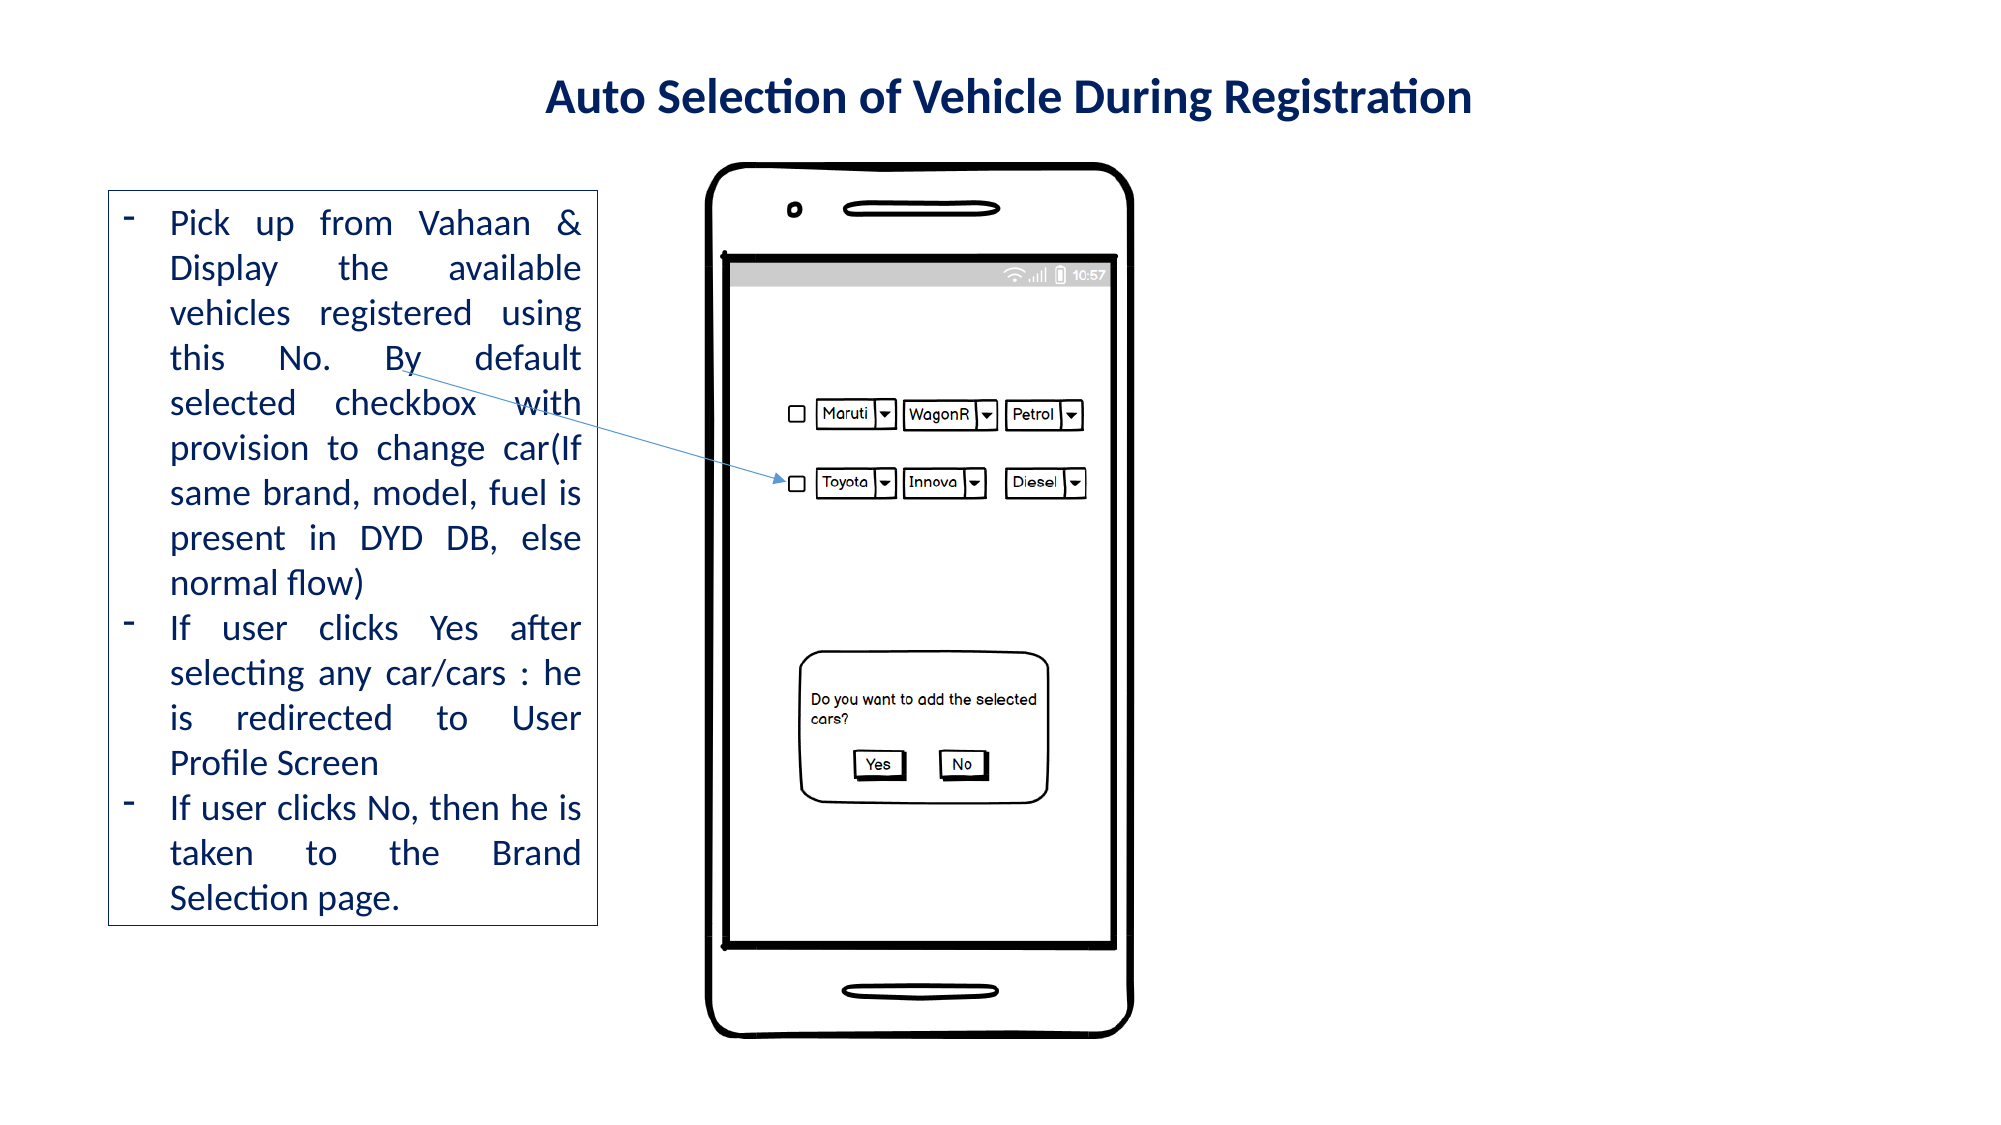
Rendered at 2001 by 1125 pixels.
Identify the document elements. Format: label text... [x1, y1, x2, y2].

text_box Pick up from Vahaan & Display the available vehicles registered using this No. By default selected checkbox with provision to change car(If same brand, model, fuel is present in DYD DB, else normal flow) If user clicks Yes after selecting any car/cars : he is redirected to User Profile Screen If user clicks No, then he is taken to the Brand Selection page. [108, 190, 598, 926]
picture [668, 131, 1175, 1077]
text_box Auto Selection of Vehicle During Registration [429, 56, 1590, 131]
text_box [402, 370, 787, 482]
